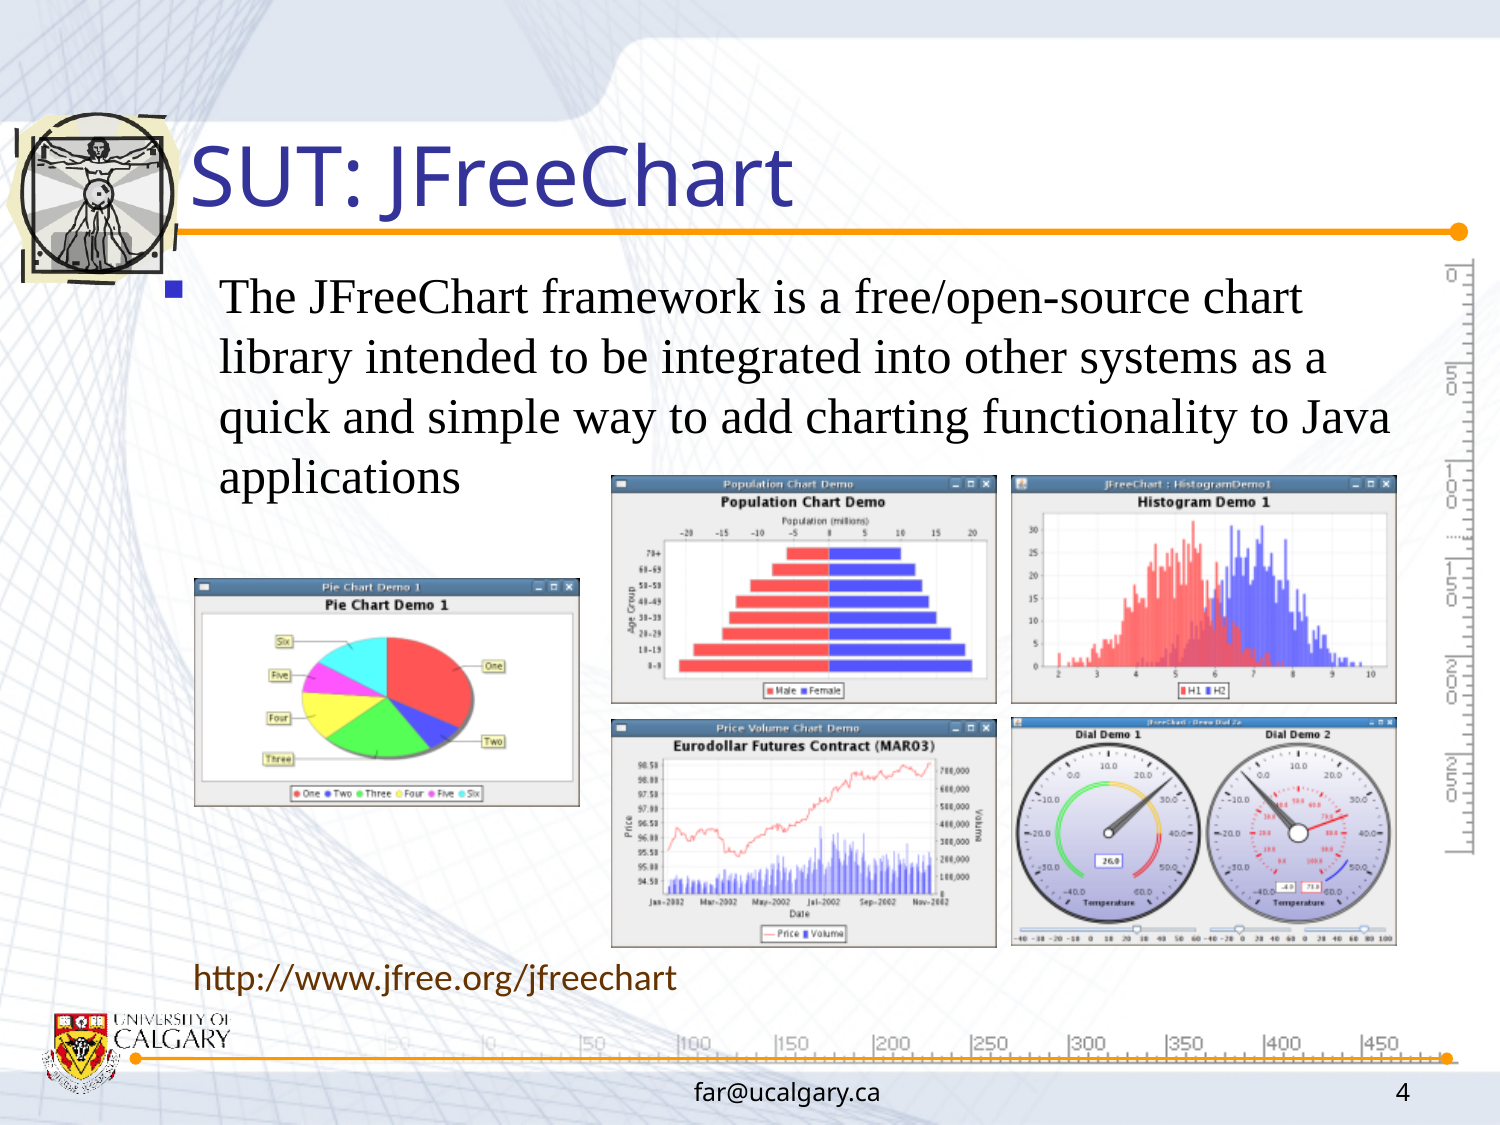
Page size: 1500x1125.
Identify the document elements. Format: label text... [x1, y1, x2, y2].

footer far@ucalgary.ca [549, 1051, 1026, 1118]
list The JFreeChart framework is a free/open-source chart library intended to be integrated into other systems as a quick and simple way to add charting functionality to Java applications [147, 255, 1461, 504]
slide_number 4 [1112, 1051, 1426, 1118]
text_box http://www.jfree.org/jfreechart [178, 945, 693, 1005]
picture [0, 0, 1500, 1125]
title SUT: JFreeChart [174, 42, 1468, 231]
